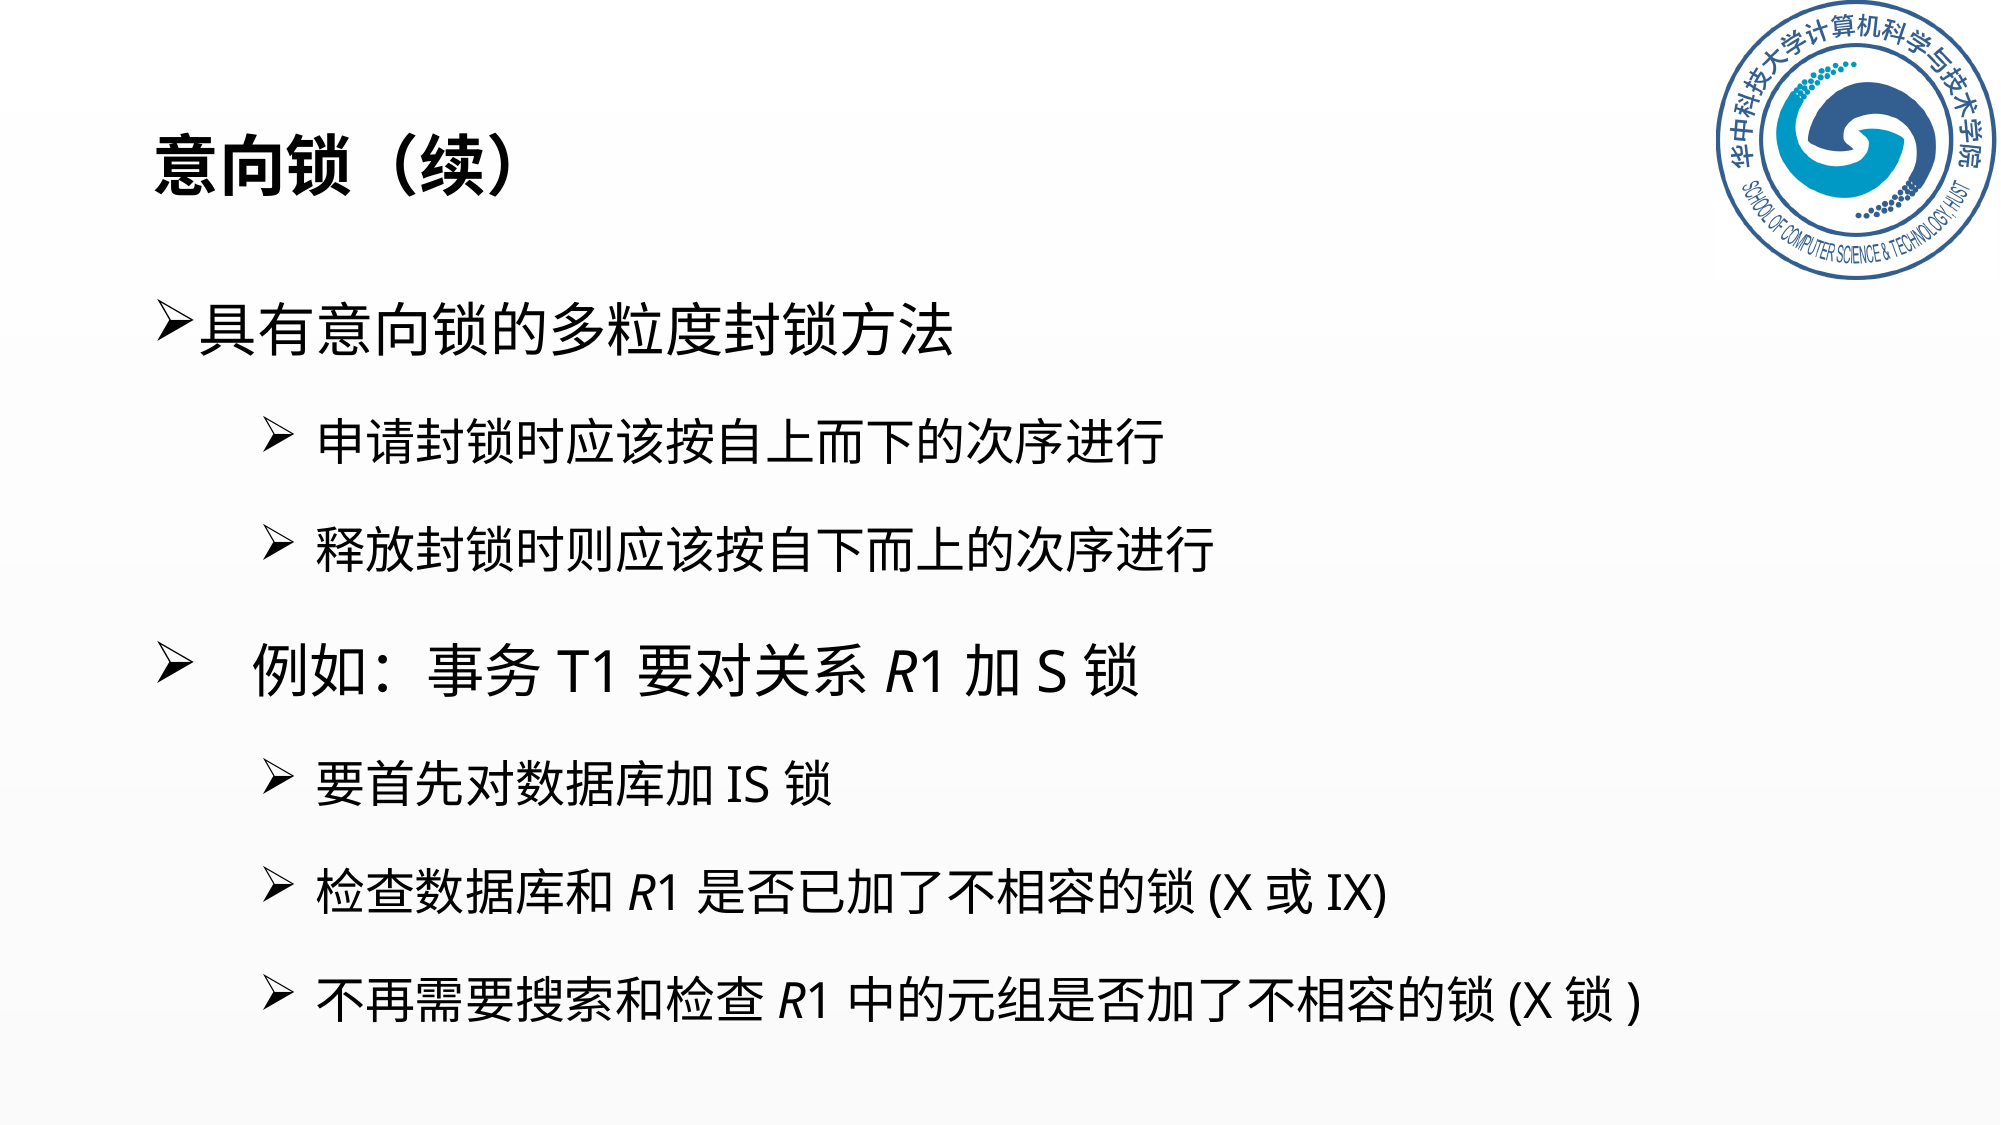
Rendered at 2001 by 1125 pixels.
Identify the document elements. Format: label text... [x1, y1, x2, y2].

title 意向锁（续） [137, 59, 1863, 264]
picture [1716, 0, 1999, 280]
picture [1863, 136, 1868, 155]
list 具有意向锁的多粒度封锁方法 申请封锁时应该按自上而下的次序进行 释放封锁时则应该按自下而上的次序进行 例如：事务T1要对关系R1加S锁 要首先对数据库加IS锁 检查数据库和R1是否已加了不相容的锁(X或IX) 不再需要搜索和检查R1中的元组是否加了不相容的锁(X锁) [137, 264, 1875, 1094]
